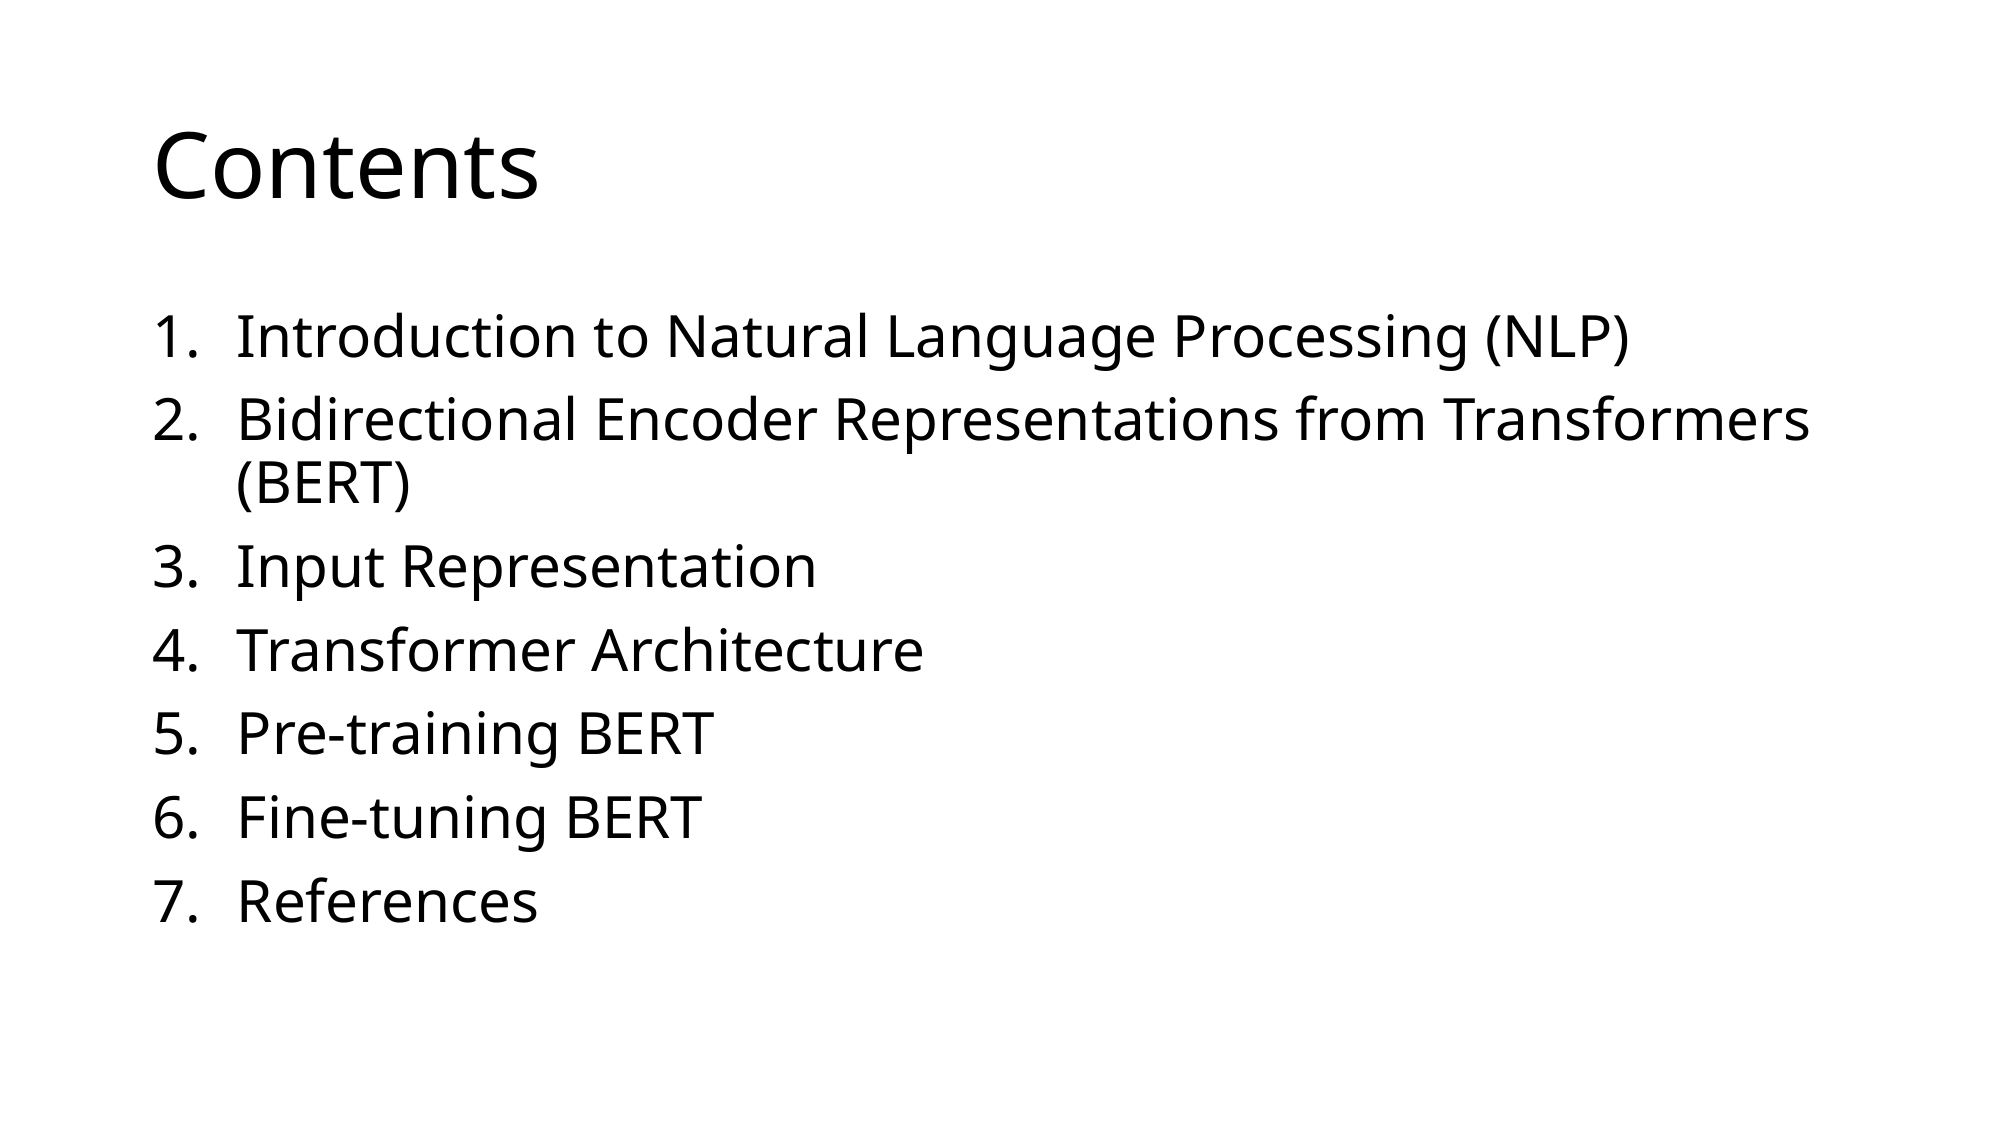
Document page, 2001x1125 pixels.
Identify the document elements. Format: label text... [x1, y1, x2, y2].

title Contents [137, 59, 1863, 278]
list Introduction to Natural Language Processing (NLP) Bidirectional Encoder Representations from Transformers (BERT) Input Representation Transformer Architecture Pre-training BERT Fine-tuning BERT References [137, 299, 1960, 1014]
